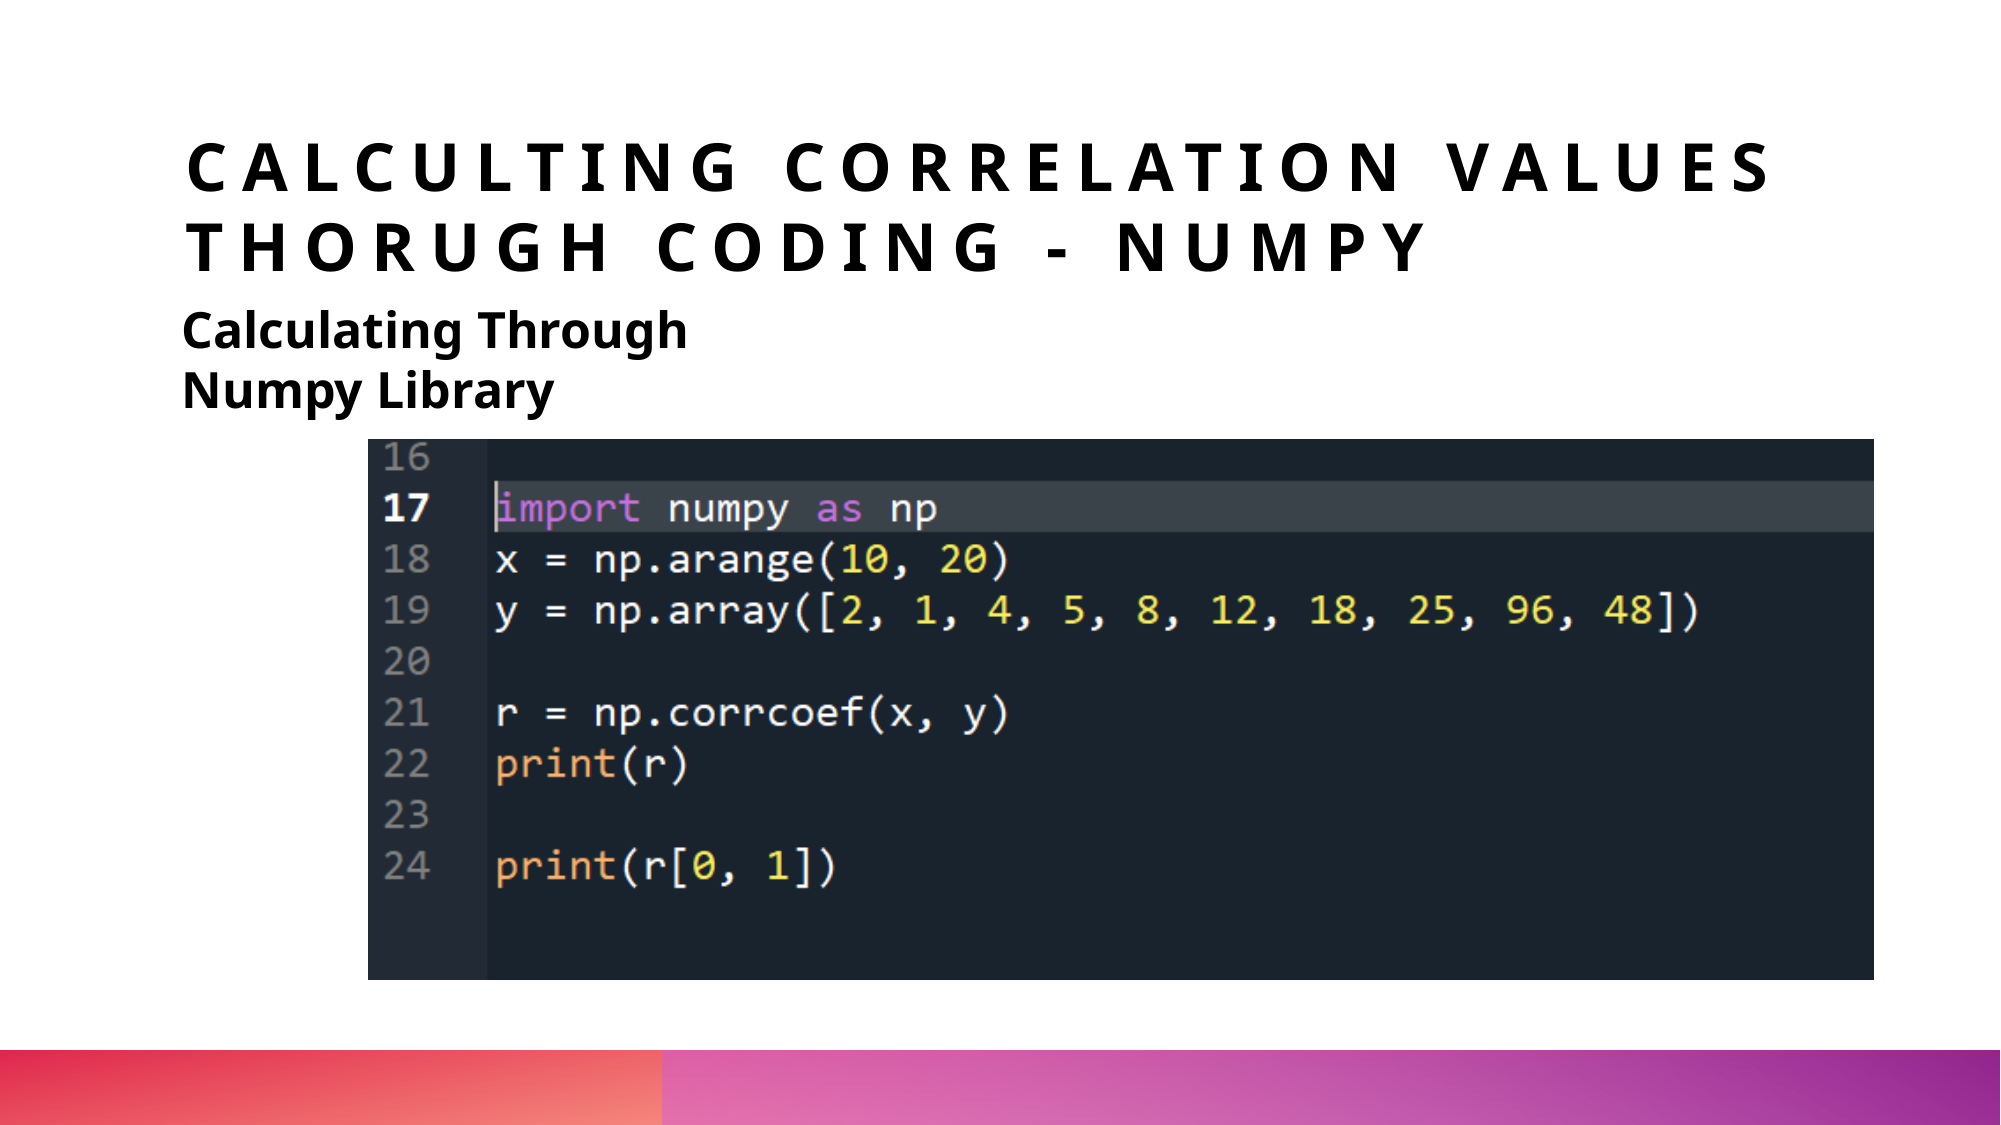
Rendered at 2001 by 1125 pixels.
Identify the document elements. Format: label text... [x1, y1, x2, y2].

list [225, 346, 1905, 996]
title Calculting correlation values thorugh coding - Numpy [185, 95, 1815, 285]
text_box Calculating Through Numpy Library [166, 290, 857, 426]
picture [368, 439, 1874, 980]
